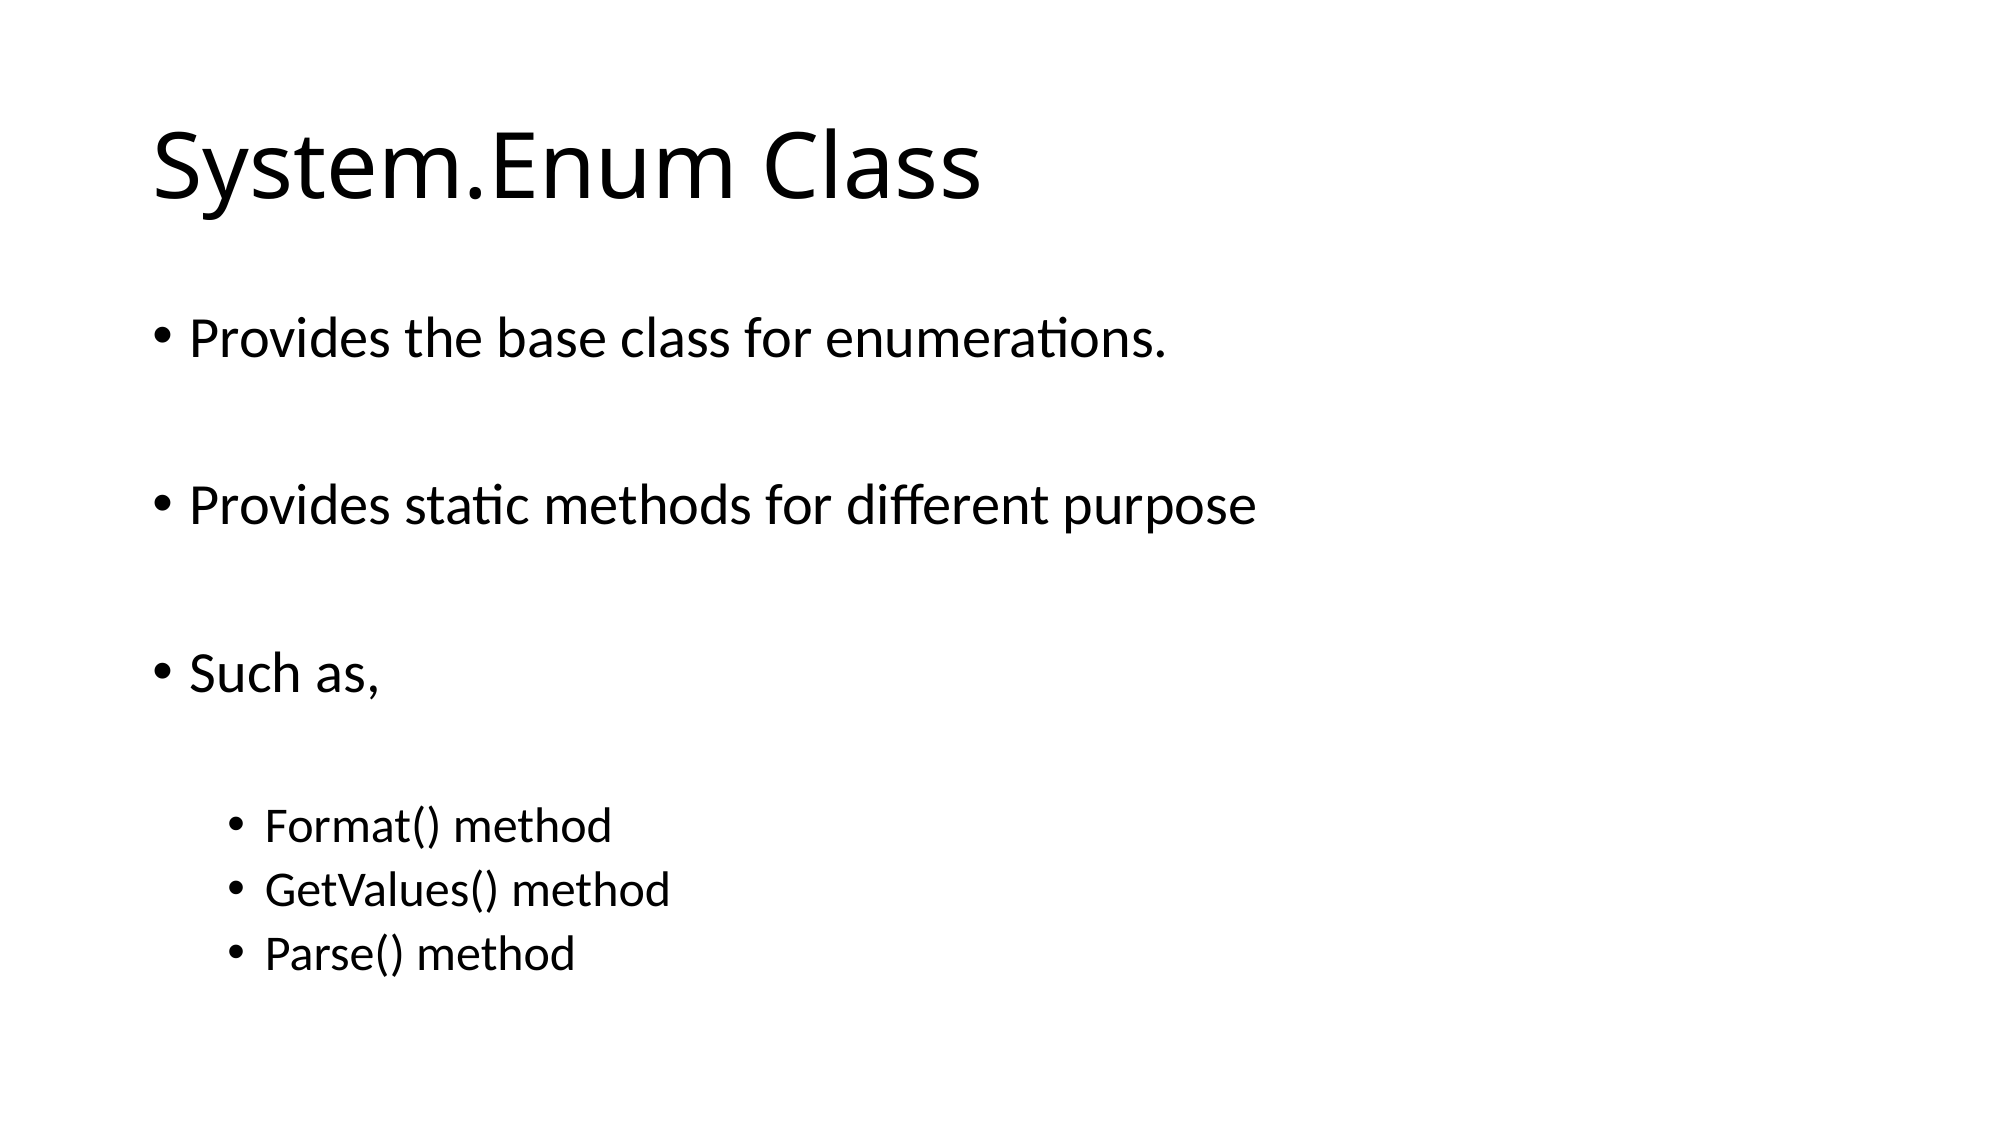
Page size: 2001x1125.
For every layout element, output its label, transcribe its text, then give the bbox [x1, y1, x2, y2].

title System.Enum Class [137, 59, 1863, 278]
list Provides the base class for enumerations. Provides static methods for different purpose Such as, Format() method GetValues() method Parse() method [137, 299, 1863, 1014]
